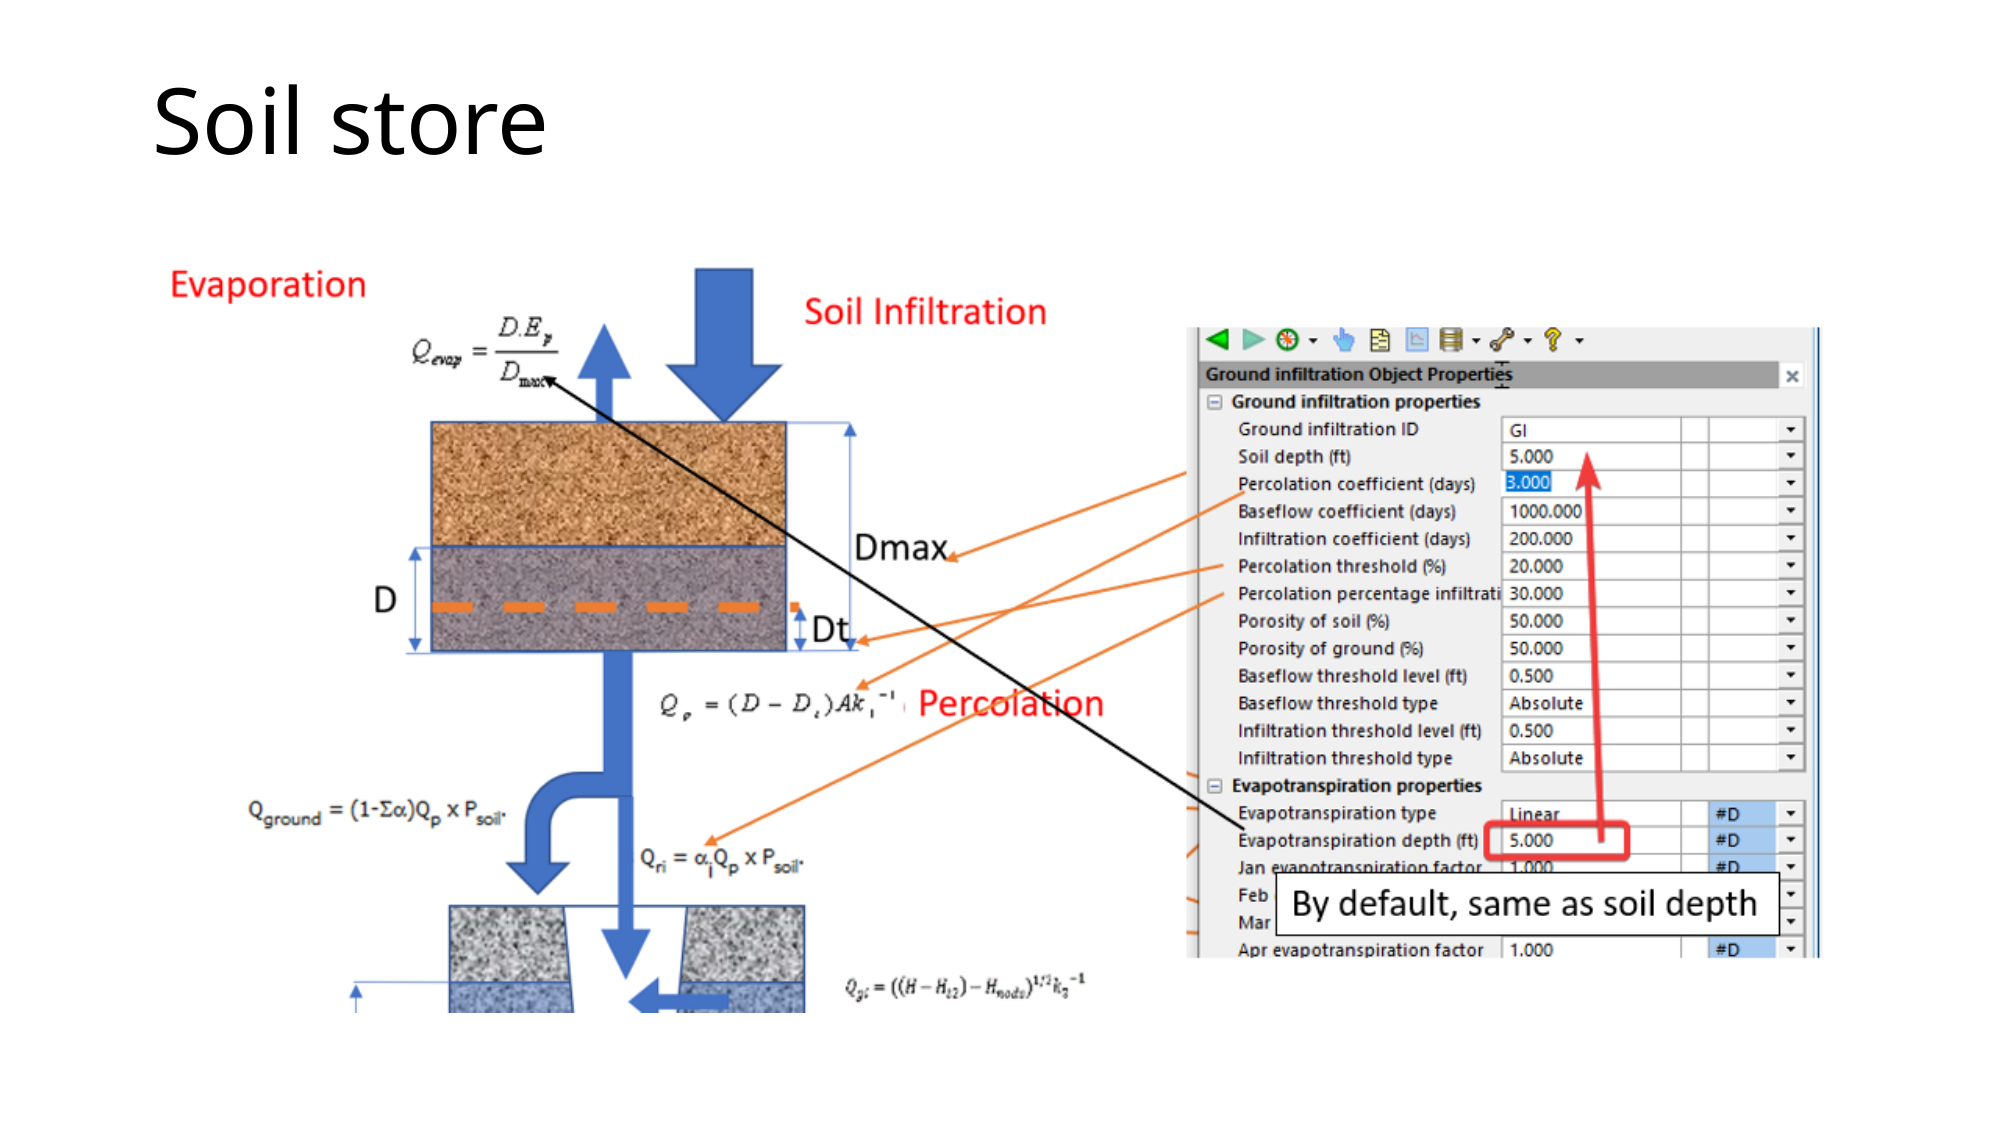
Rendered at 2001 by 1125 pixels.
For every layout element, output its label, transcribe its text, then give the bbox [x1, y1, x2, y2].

picture [121, 218, 1879, 1013]
title Soil store [137, 16, 1863, 218]
